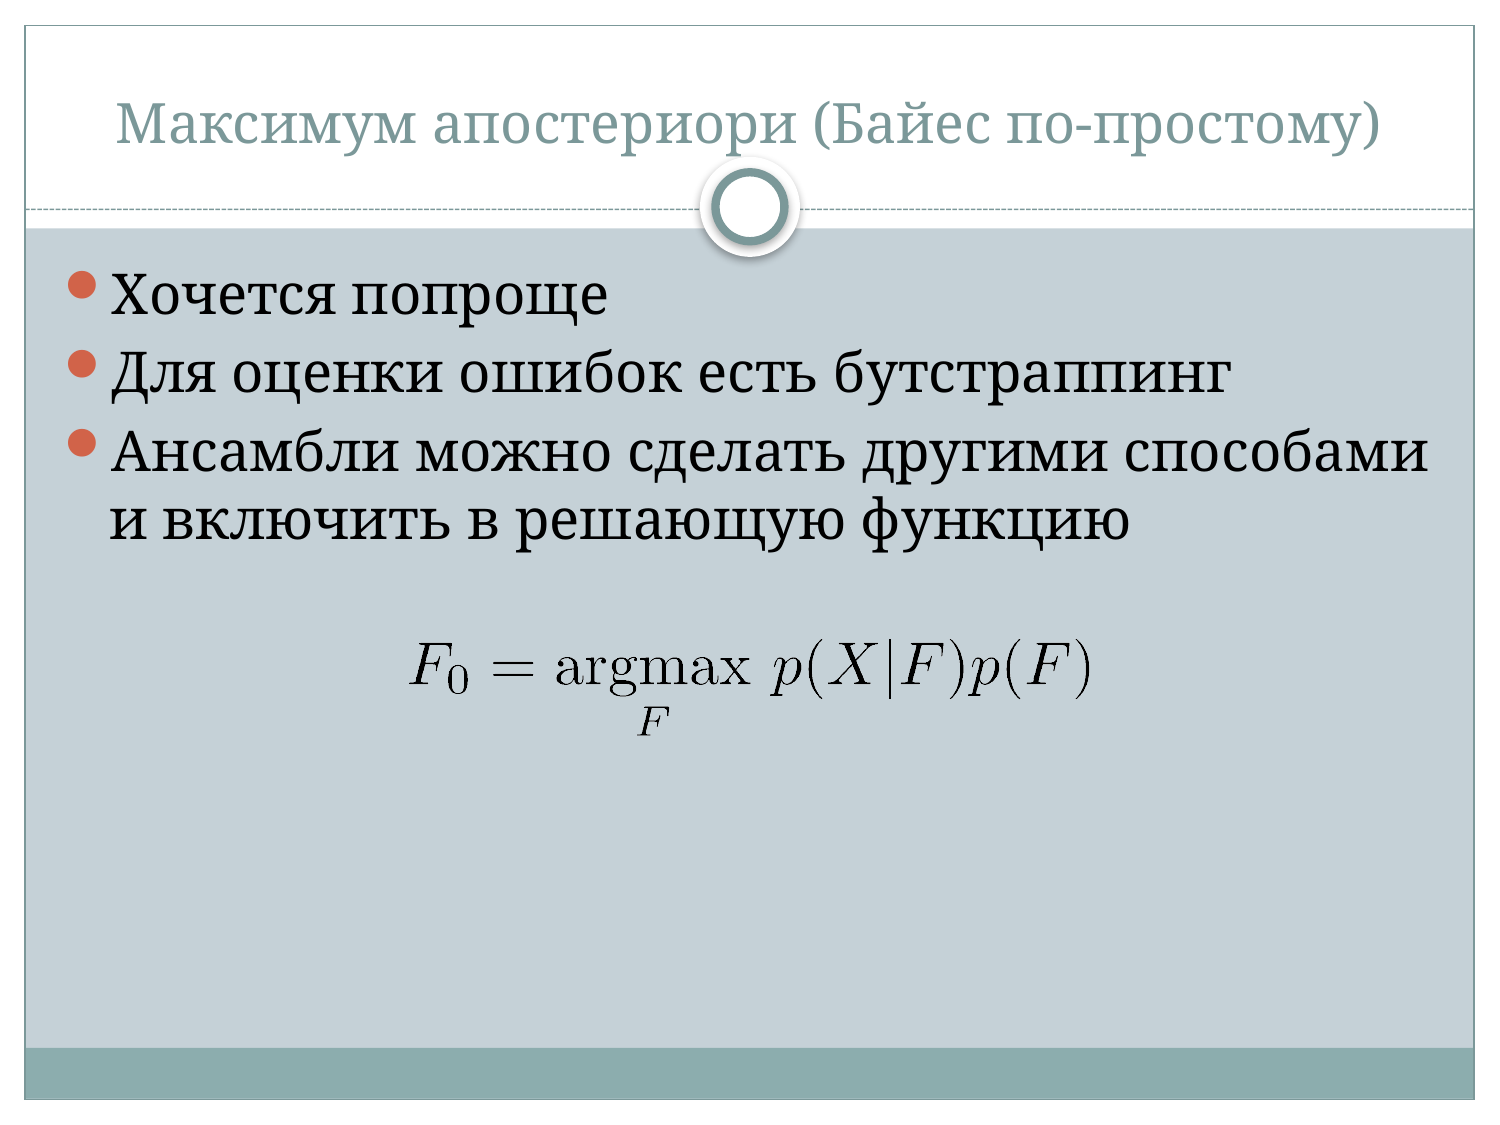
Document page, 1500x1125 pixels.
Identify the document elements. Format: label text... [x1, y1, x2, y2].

picture [405, 637, 1094, 742]
title Максимум апостериори (Байес по-простому) [49, 37, 1450, 162]
list Хочется попроще Для оценки ошибок есть бутстраппинг Ансамбли можно сделать другими способами и включить в решающую функцию [49, 250, 1445, 1001]
